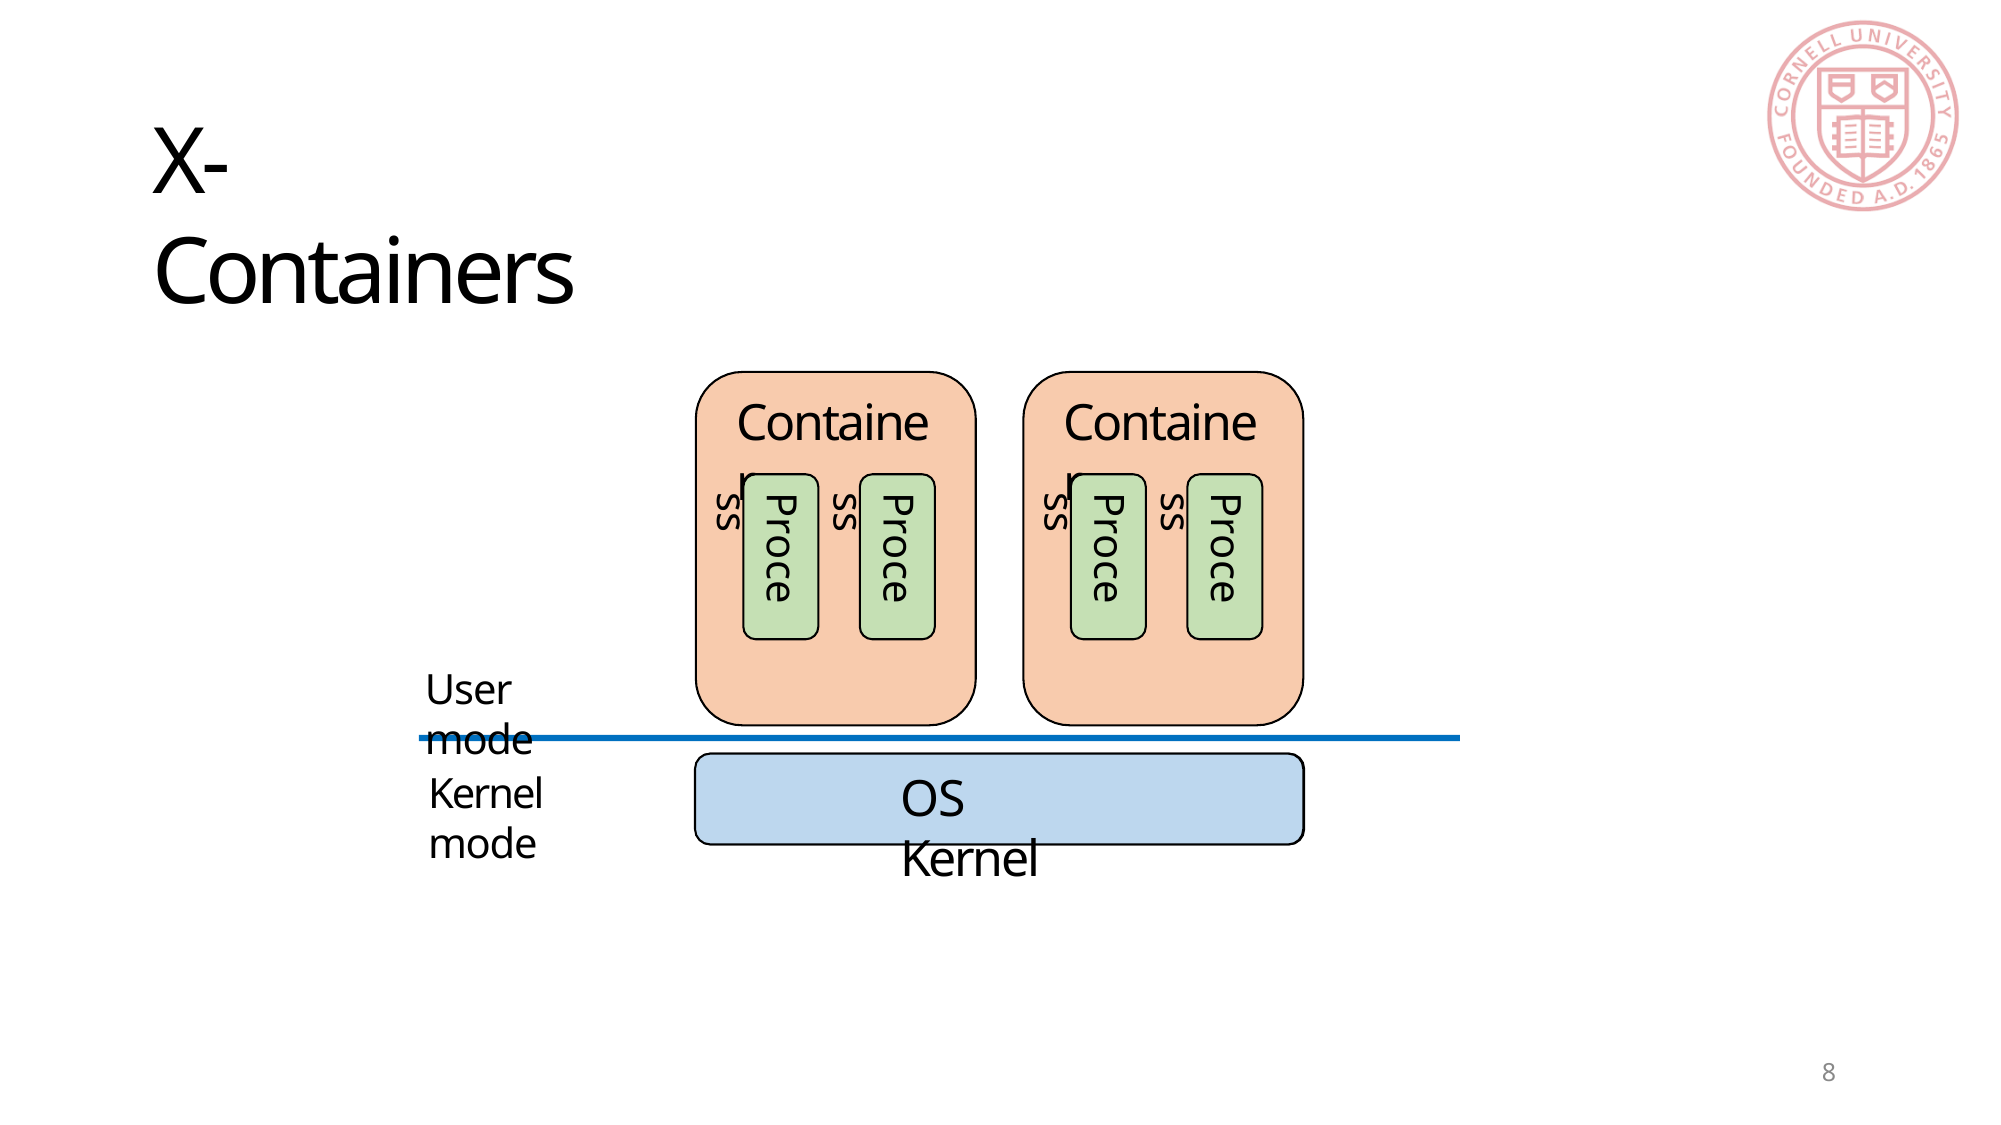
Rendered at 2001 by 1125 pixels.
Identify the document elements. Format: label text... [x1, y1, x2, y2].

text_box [1069, 473, 1148, 641]
title X-Containers [150, 100, 619, 323]
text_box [1186, 473, 1264, 641]
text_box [694, 370, 978, 727]
text_box User mode [422, 660, 613, 763]
text_box Kernel mode [426, 764, 646, 867]
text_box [1022, 370, 1305, 727]
text_box OS Kernel [898, 854, 1101, 886]
picture [1766, 19, 1960, 212]
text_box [742, 473, 820, 641]
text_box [693, 752, 1306, 846]
slide_number 8 [1815, 1055, 1854, 1125]
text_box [858, 473, 937, 641]
